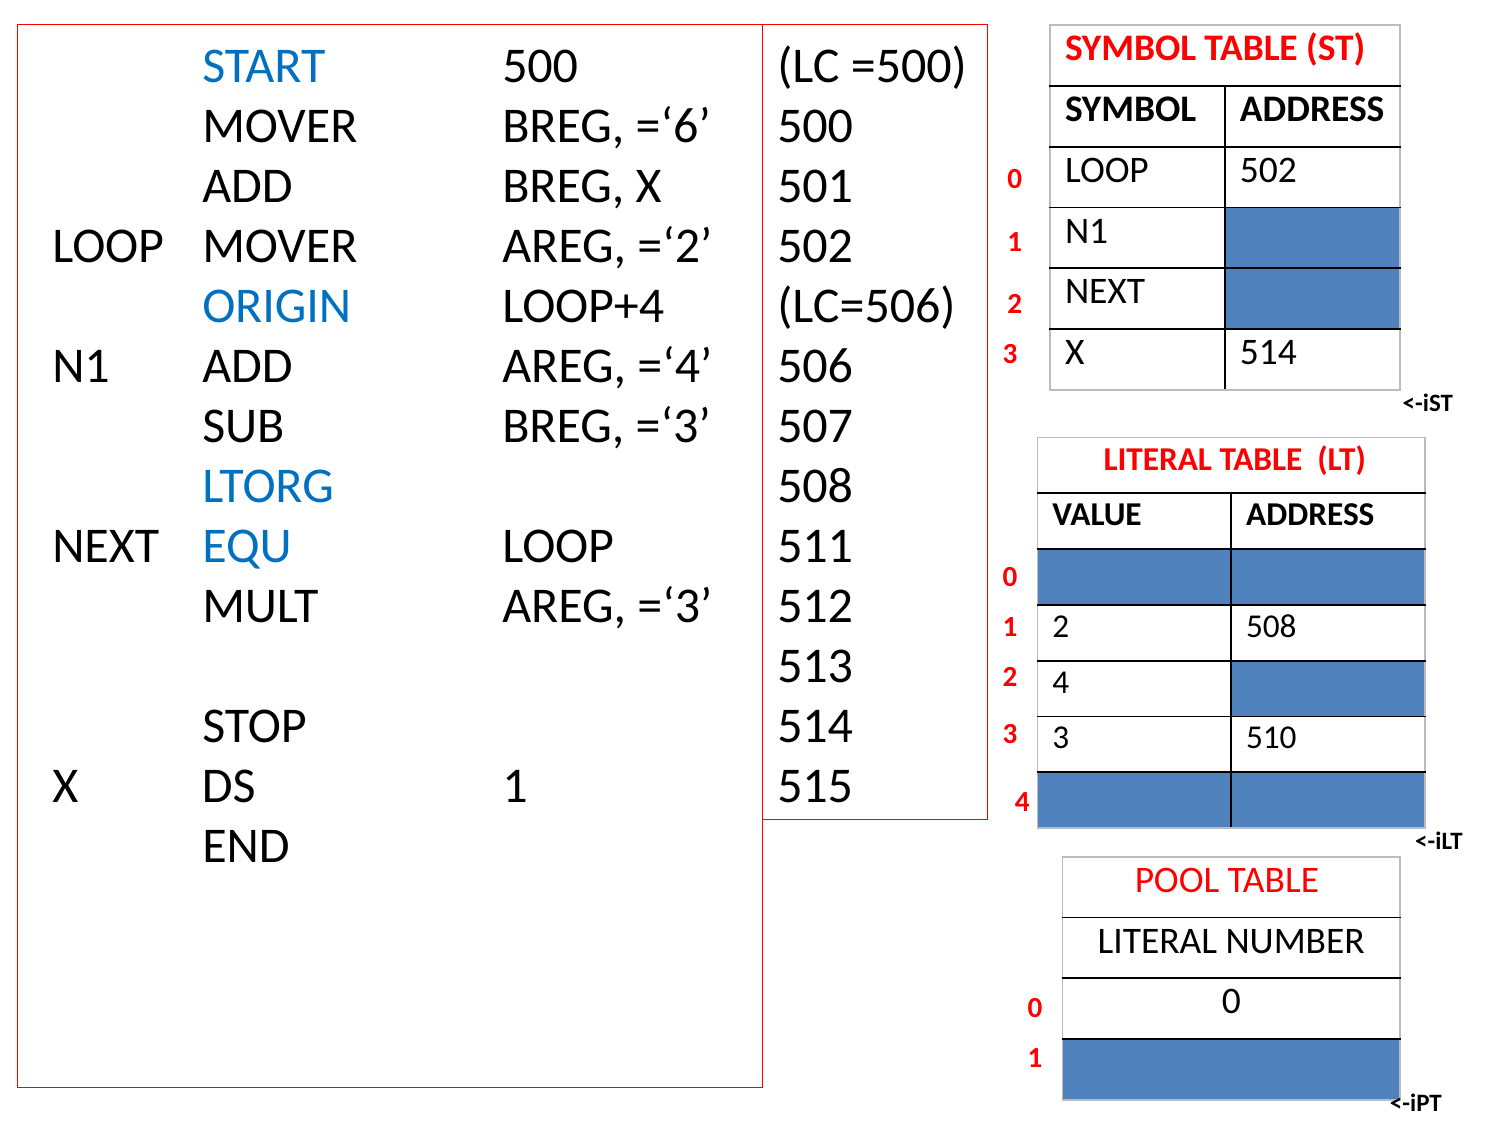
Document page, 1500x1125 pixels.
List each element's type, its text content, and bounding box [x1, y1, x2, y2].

text_box 3 [987, 326, 1033, 377]
table_cell NEXT [1051, 269, 1224, 328]
table_cell 0 [1063, 979, 1399, 1038]
text_box 0 [992, 151, 1038, 202]
table_cell LITERAL NUMBER [1063, 918, 1399, 977]
table_header LITERAL TABLE (LT) [1038, 438, 1424, 492]
text_box 2 [992, 277, 1038, 328]
table_cell X [1051, 330, 1224, 389]
table_cell [1038, 550, 1230, 604]
text_box <-iPT [1375, 1079, 1458, 1125]
text_box [17, 24, 763, 1088]
text_box START 500 MOVER BREG, =‘6’ ADD BREG, X LOOP MOVER AREG, =‘2’ ORIGIN LOOP+4 N1 ADD AREG, =‘4’ SUB BREG, =‘3’ LTORG NEXT EQU LOOP MULT AREG, =‘3’ STOP X DS 1 END [37, 24, 738, 880]
table_cell ADDRESS [1232, 494, 1424, 548]
table_cell 4 [1038, 662, 1230, 716]
table_cell 3 [1038, 717, 1230, 771]
table_cell [1063, 1040, 1399, 1099]
table_cell [1232, 662, 1424, 716]
table_cell [1038, 773, 1230, 827]
text_box 1 [992, 214, 1038, 265]
table_cell N1 [1051, 208, 1224, 267]
text_box 4 [1000, 774, 1045, 825]
text_box 0 [987, 549, 1033, 600]
text_box <-iST [1387, 379, 1469, 425]
table_cell [1232, 550, 1424, 604]
text_box 2 [987, 649, 1033, 700]
table_cell [1232, 773, 1424, 827]
table_cell 514 [1226, 330, 1399, 389]
table_cell 510 [1232, 717, 1424, 771]
text_box 1 [987, 600, 1033, 649]
table_cell 502 [1226, 148, 1399, 207]
table_header SYMBOL TABLE (ST) [1051, 26, 1399, 85]
table_cell 2 [1038, 606, 1230, 660]
table_cell [1226, 269, 1399, 328]
text_box 3 [987, 707, 1033, 758]
table_cell [1226, 208, 1399, 267]
table_cell SYMBOL [1051, 87, 1224, 146]
table_header POOL TABLE [1063, 858, 1399, 917]
table_cell 508 [1232, 606, 1424, 660]
text_box 0 [1012, 980, 1058, 1031]
table_cell ADDRESS [1226, 87, 1399, 146]
table_cell LOOP [1051, 148, 1224, 207]
text_box (LC =500) 500 501 502 (LC=506) 506 507 508 511 512 513 514 515 [762, 24, 988, 820]
table_cell VALUE [1038, 494, 1230, 548]
text_box <-iLT [1400, 817, 1478, 862]
text_box 1 [1012, 1031, 1058, 1081]
